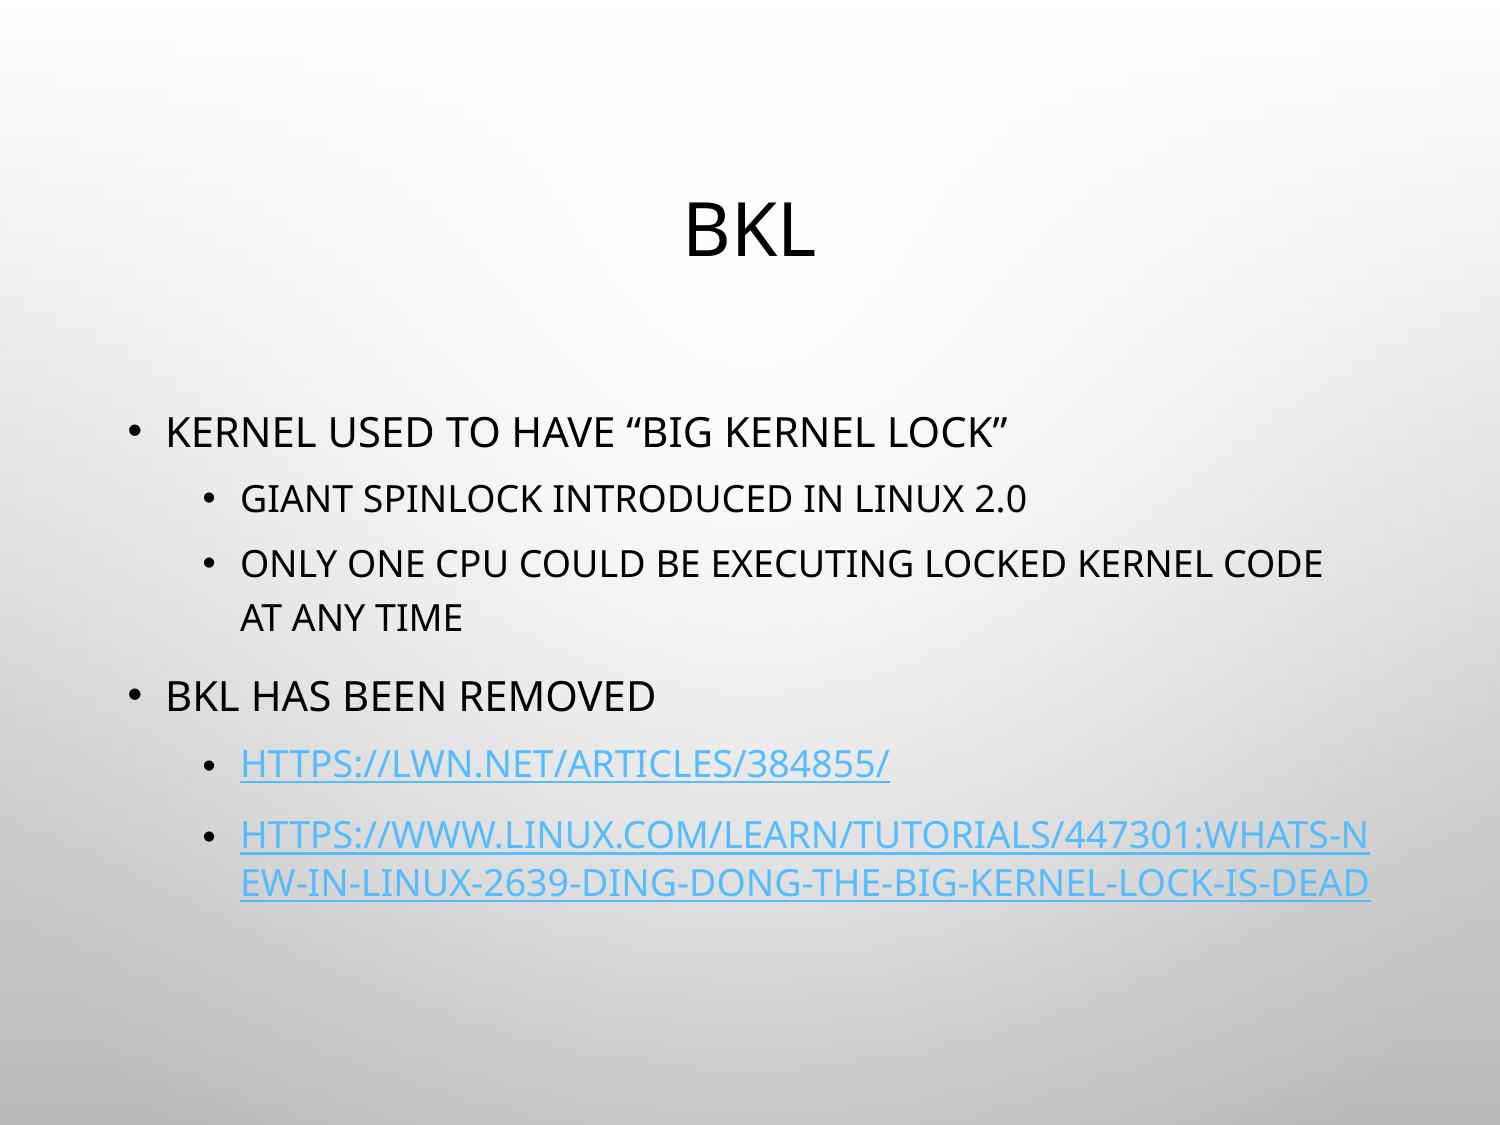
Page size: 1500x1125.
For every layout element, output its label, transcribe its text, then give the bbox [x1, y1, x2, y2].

picture [0, 0, 1500, 1125]
title BKL [112, 101, 1388, 364]
list Kernel used to have “big kernel lock” Giant spinlock introduced in Linux 2.0 Only one CPU could be executing locked kernel code at any time BKL has been removed https://lwn.net/Articles/384855/ https://www.linux.com/learn/tutorials/447301:whats-new-in-linux-2639-ding-dong-the-big-kernel-lock-is-dead [112, 388, 1388, 950]
